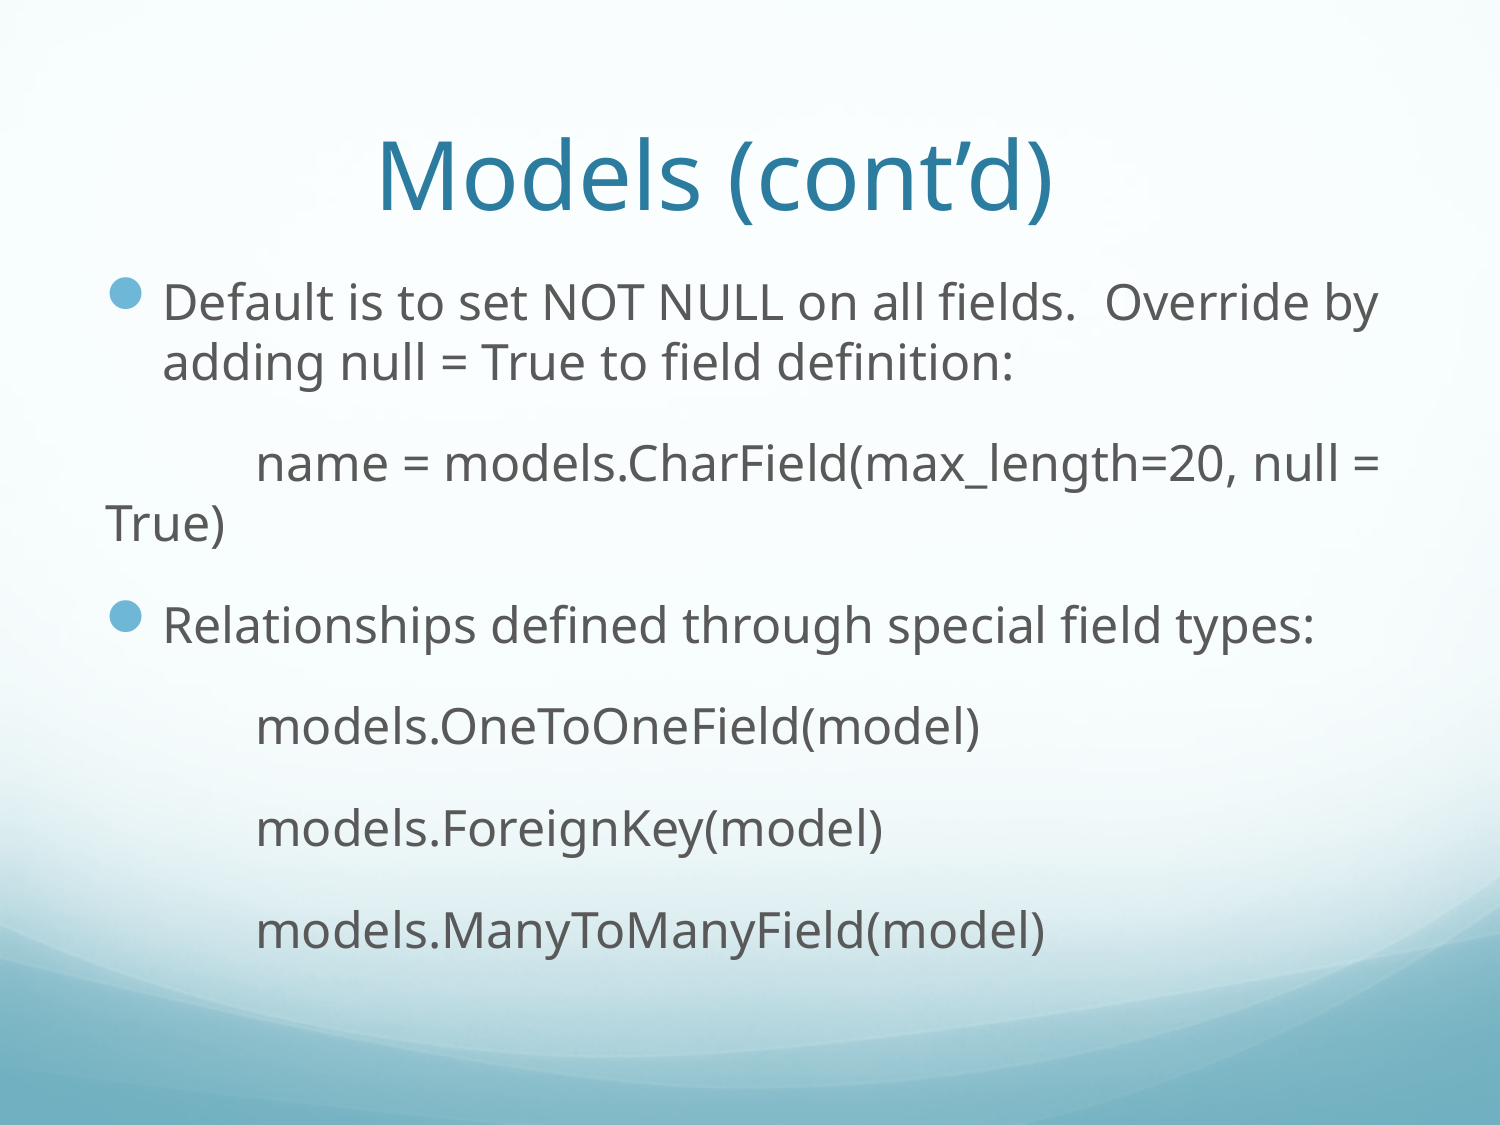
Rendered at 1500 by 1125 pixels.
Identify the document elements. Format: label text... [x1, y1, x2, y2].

title Models (cont’d) [90, 17, 1410, 237]
list Default is to set NOT NULL on all fields. Override by adding null = True to field definition: name = models.CharField(max_length=20, null = True) Relationships defined through special field types: models.OneToOneField(model) models.ForeignKey(model) models.ManyToManyField(model) [90, 262, 1410, 975]
